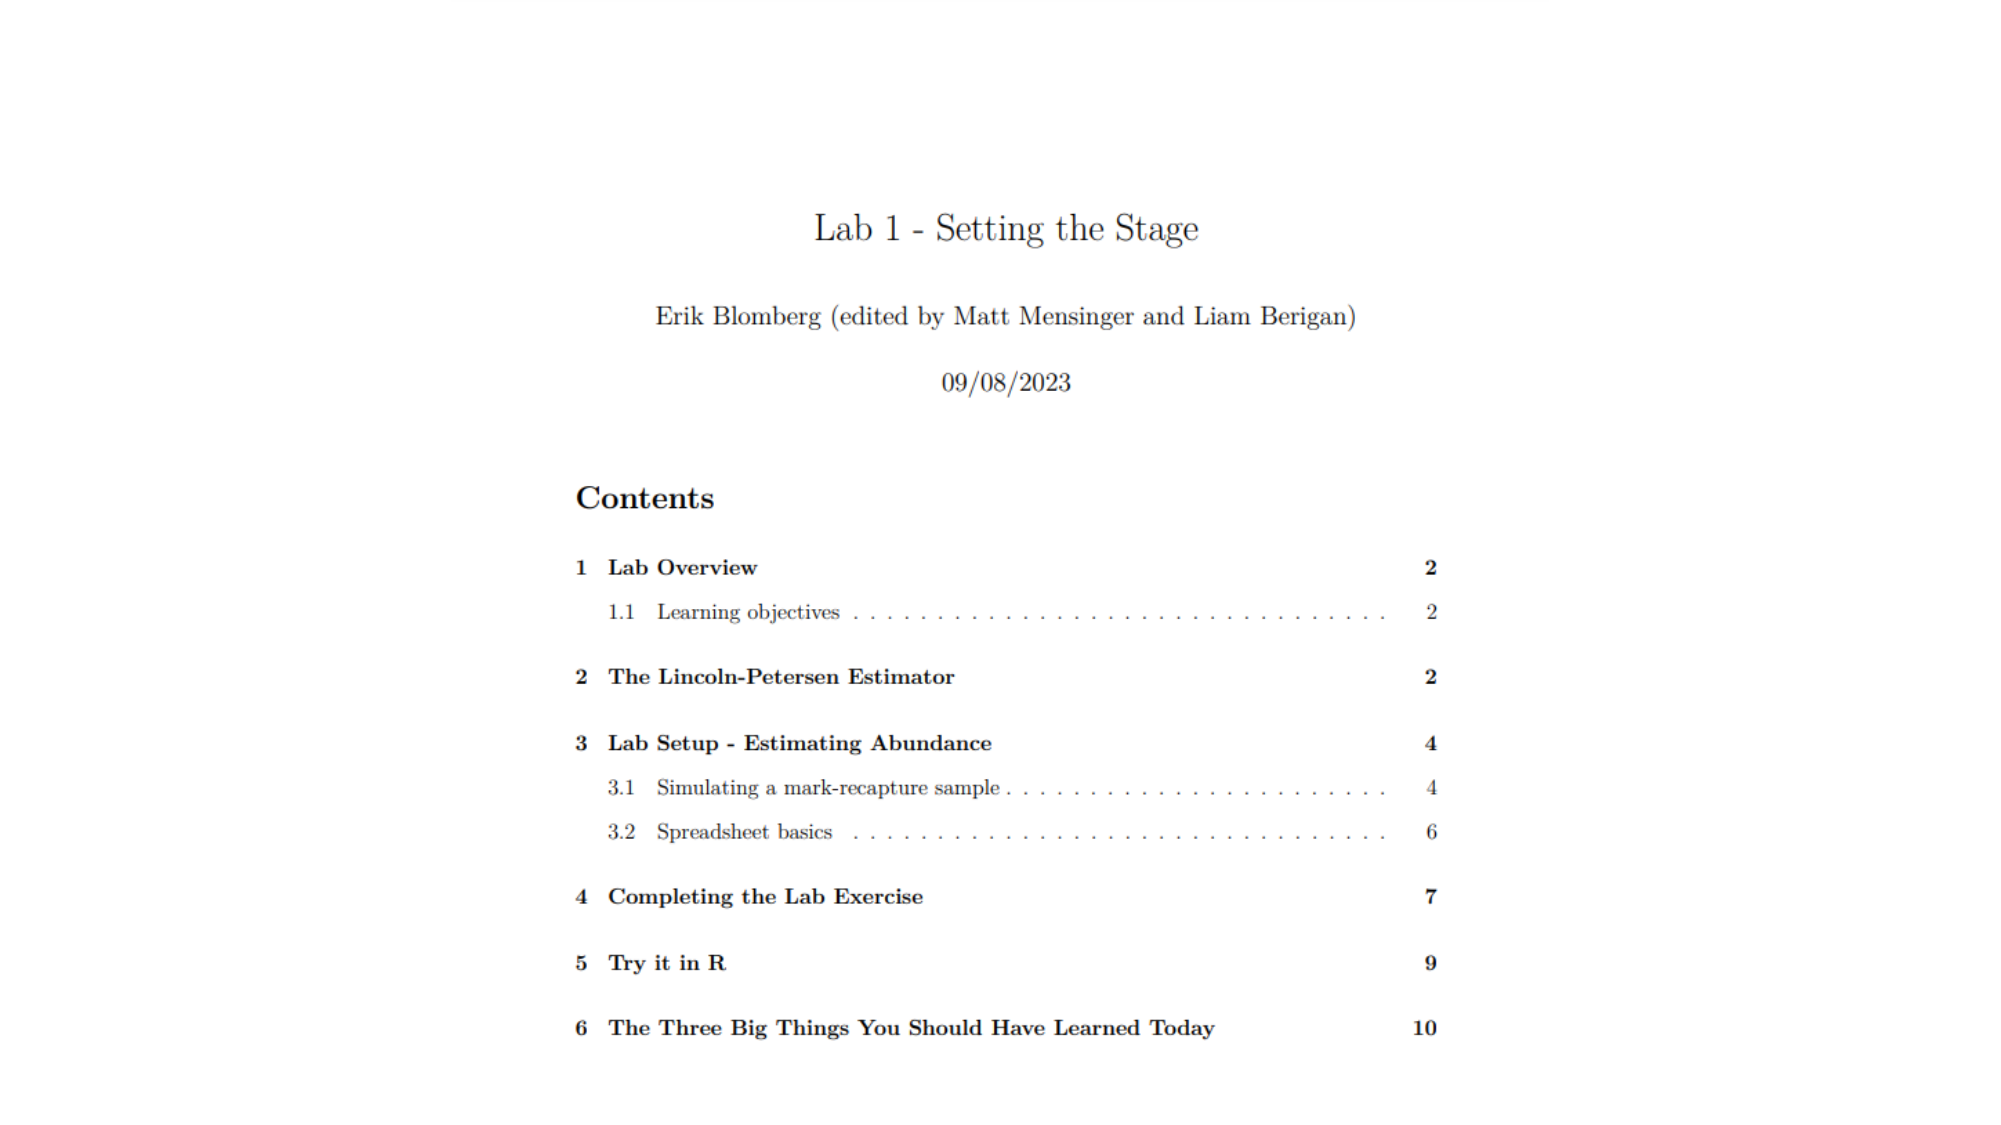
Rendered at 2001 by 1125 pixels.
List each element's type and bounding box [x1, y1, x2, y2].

picture [451, 0, 1549, 1078]
